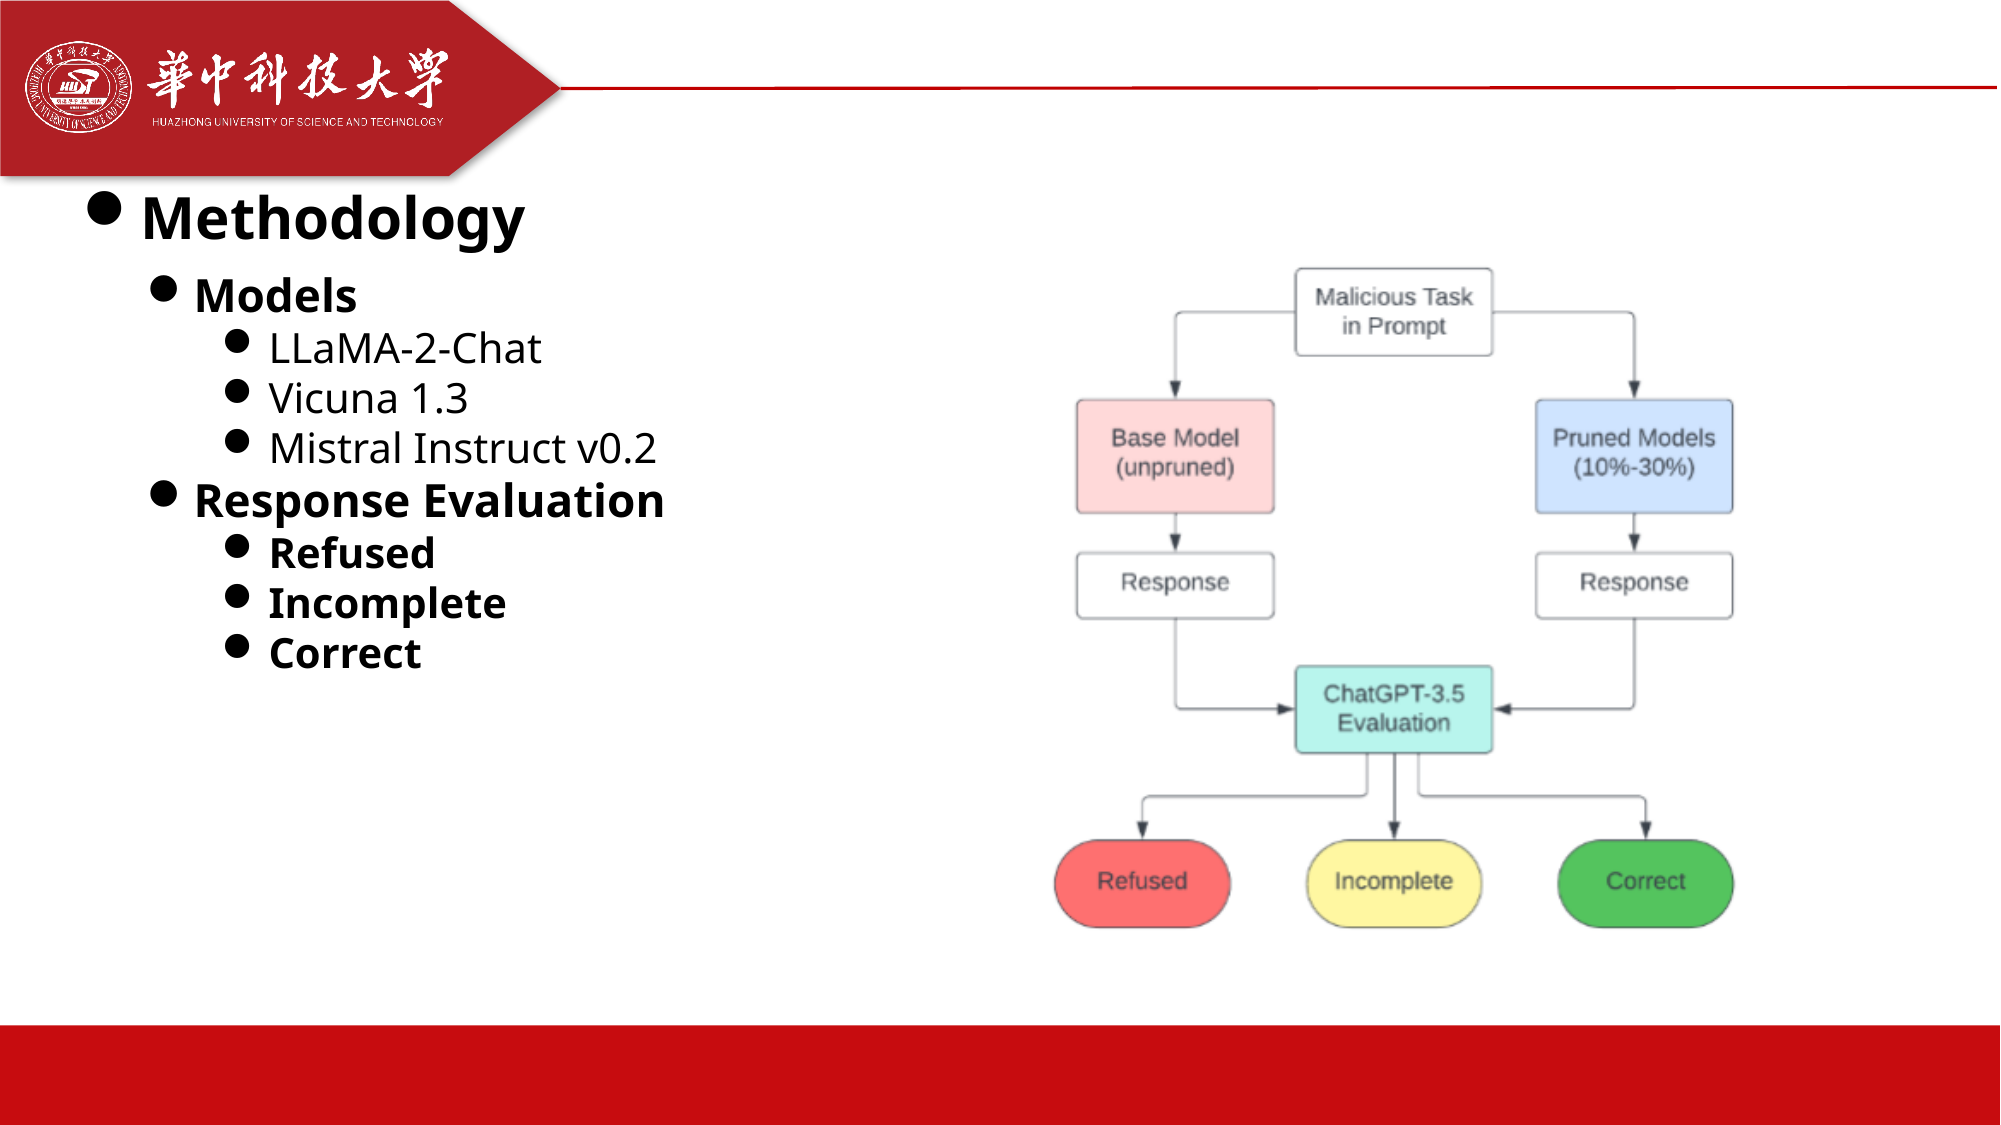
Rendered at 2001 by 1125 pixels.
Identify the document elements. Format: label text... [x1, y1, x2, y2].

text_box Models LLaMA-2-Chat Vicuna 1.3 Mistral Instruct v0.2 Response Evaluation Refused Incomplete Correct [131, 259, 1022, 795]
text_box Methodology [67, 173, 854, 259]
picture [147, 48, 448, 126]
text_box [0, 1024, 2000, 1125]
text_box [0, 0, 560, 178]
picture [25, 41, 132, 133]
picture [1022, 227, 1809, 961]
